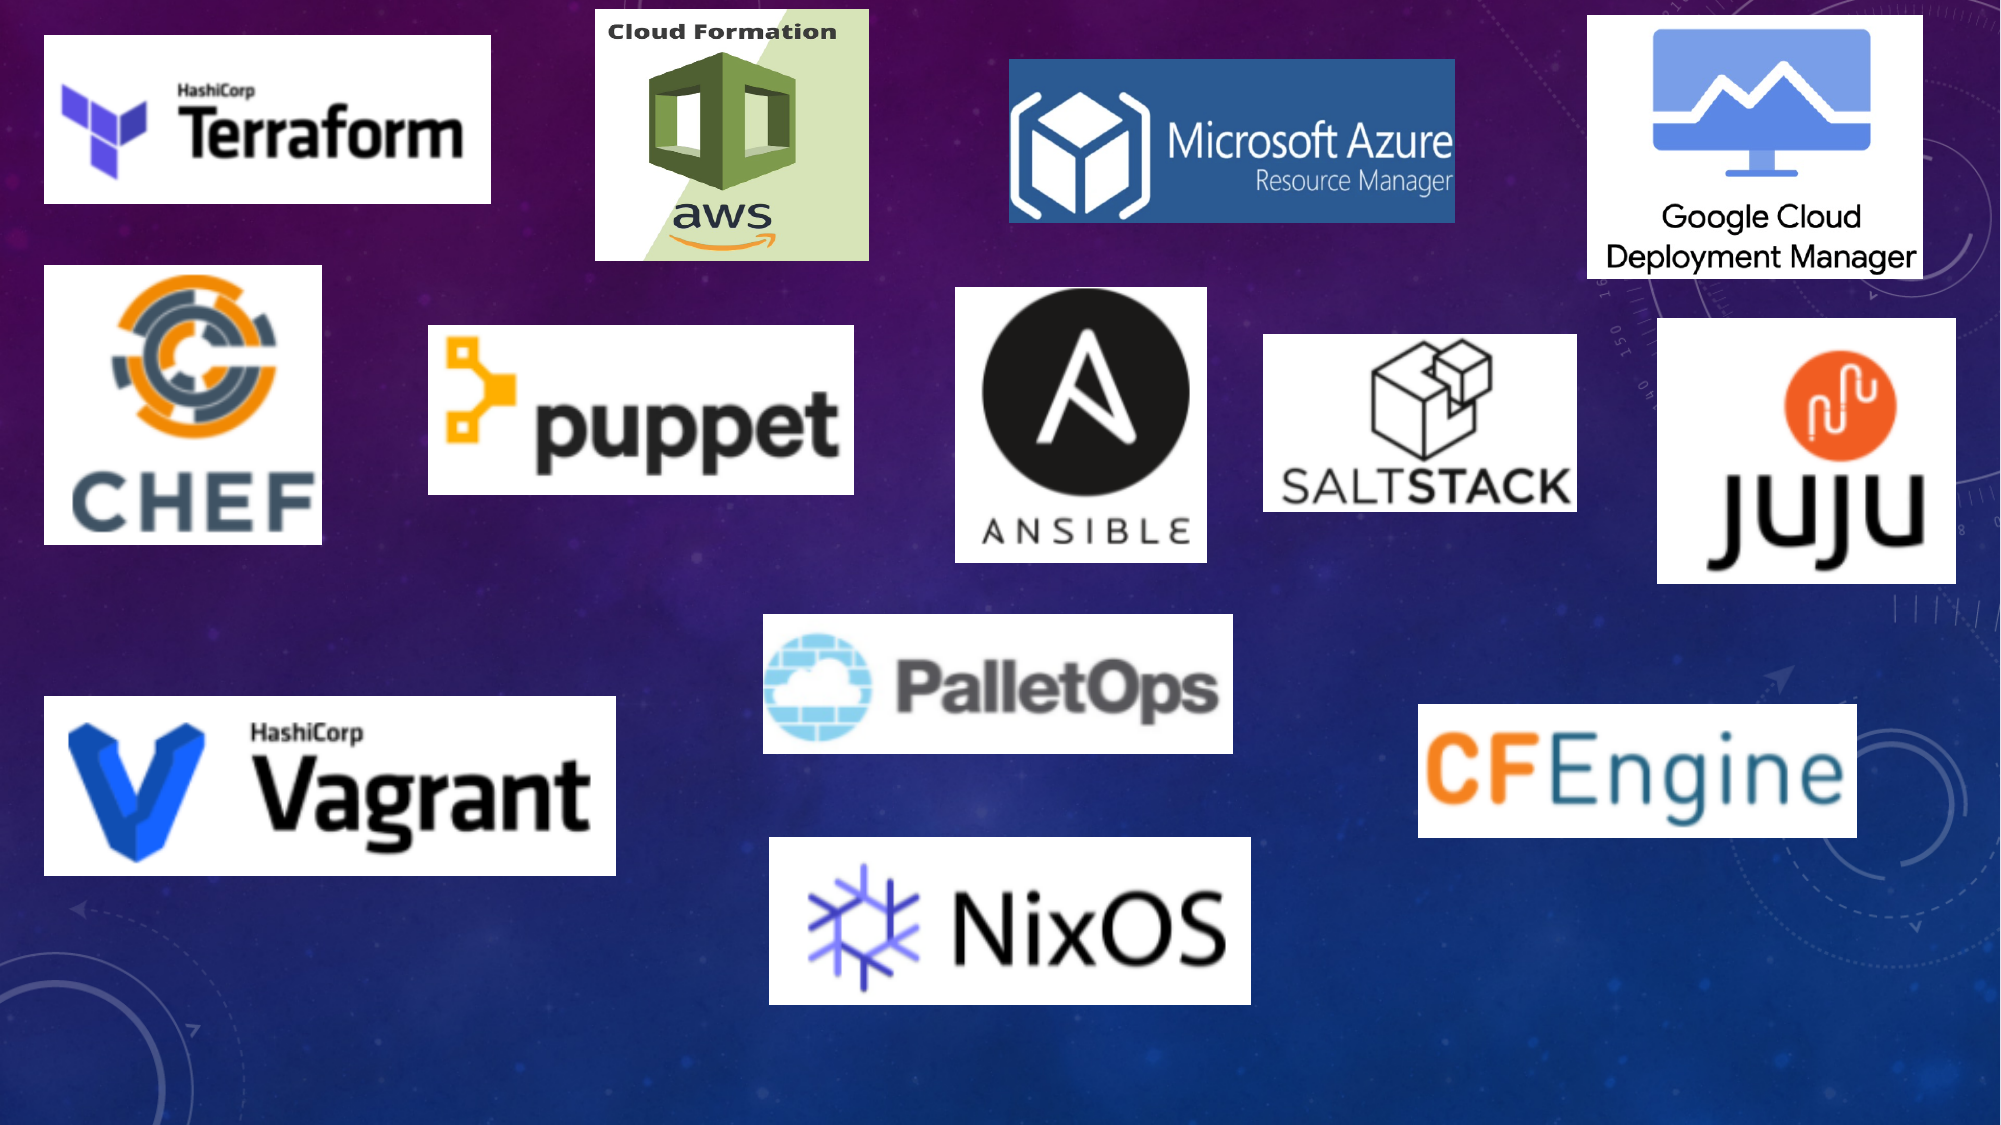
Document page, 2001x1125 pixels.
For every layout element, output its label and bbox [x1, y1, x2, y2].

title [112, 99, 1775, 339]
picture [0, 0, 2001, 1125]
list [43, 34, 492, 205]
